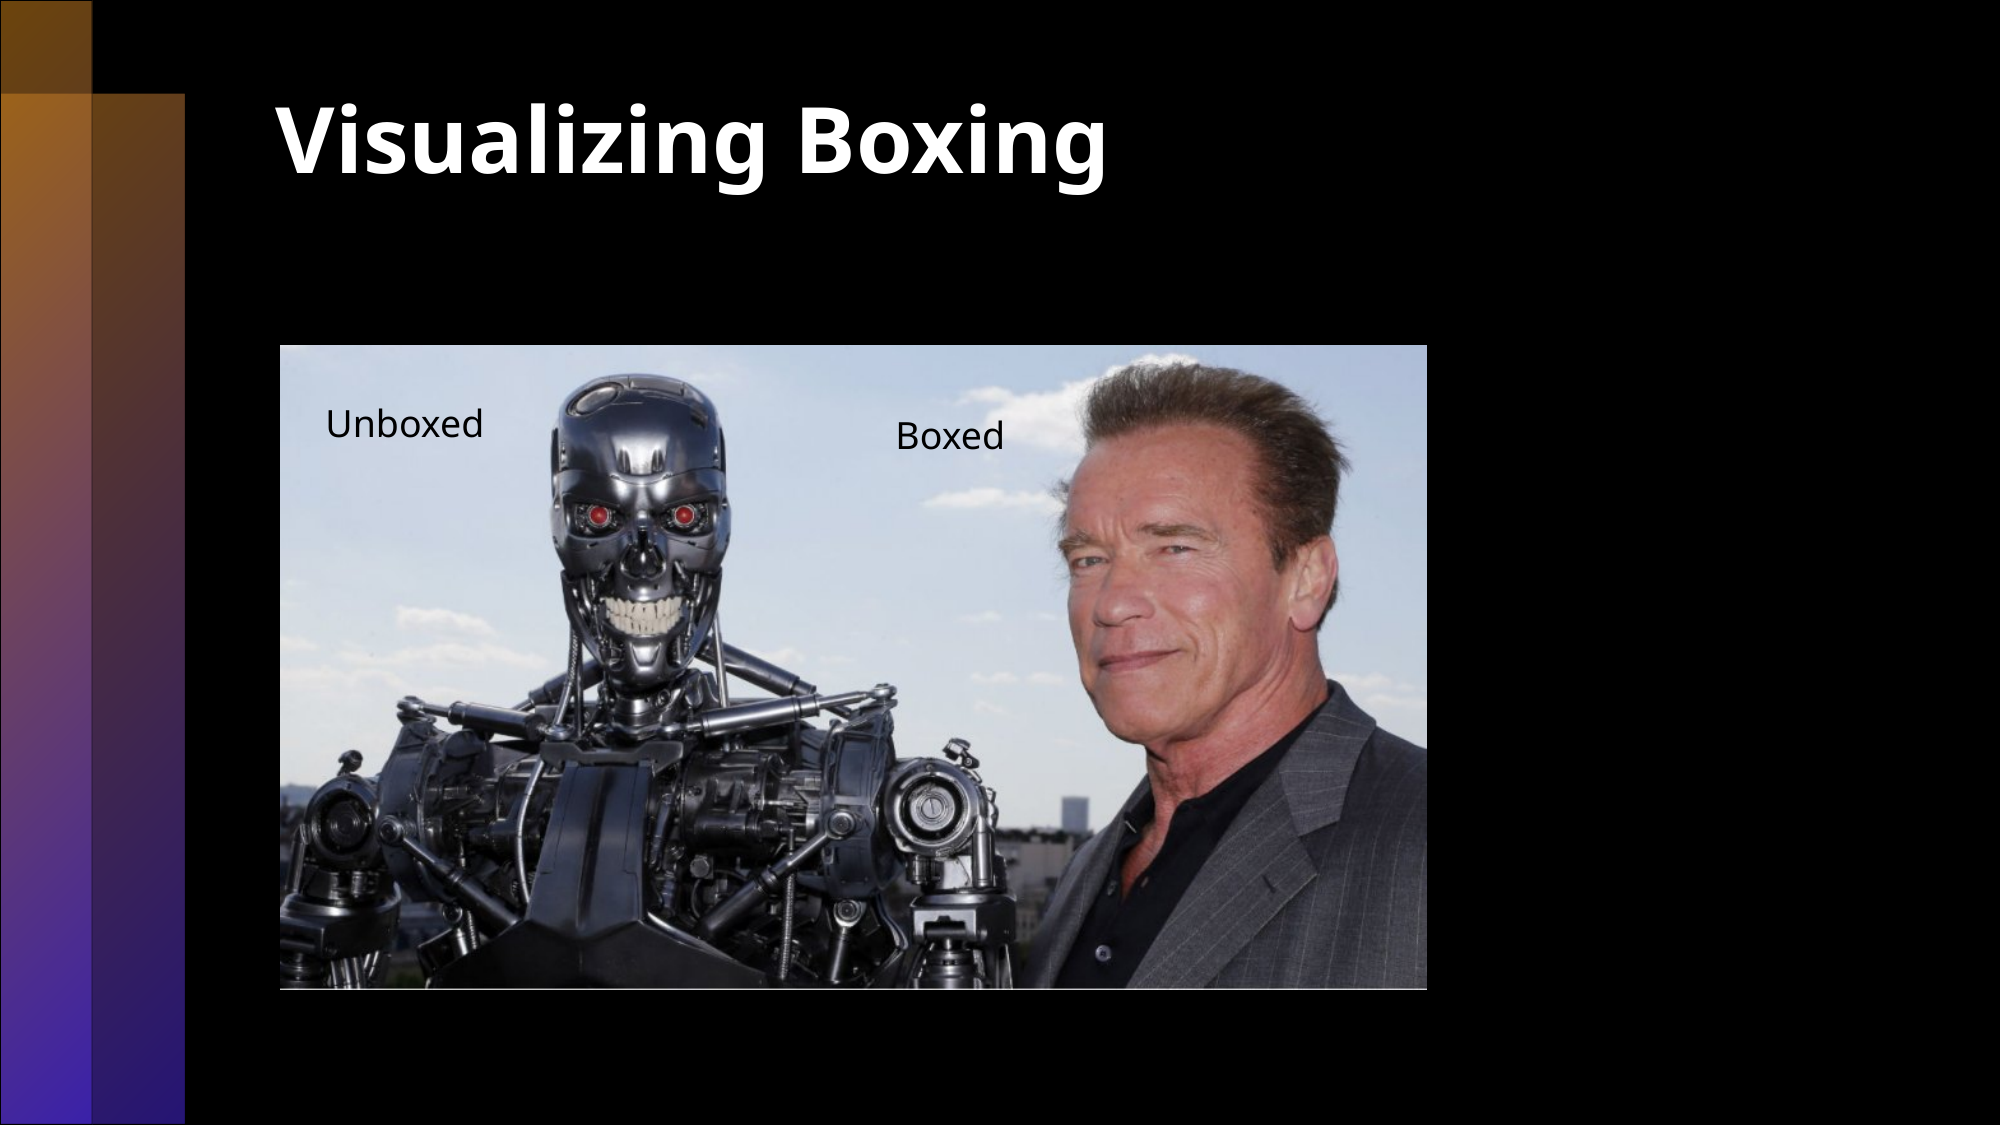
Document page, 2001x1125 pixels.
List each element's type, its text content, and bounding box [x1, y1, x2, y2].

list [280, 345, 1427, 990]
title Visualizing Boxing [260, 74, 1817, 329]
